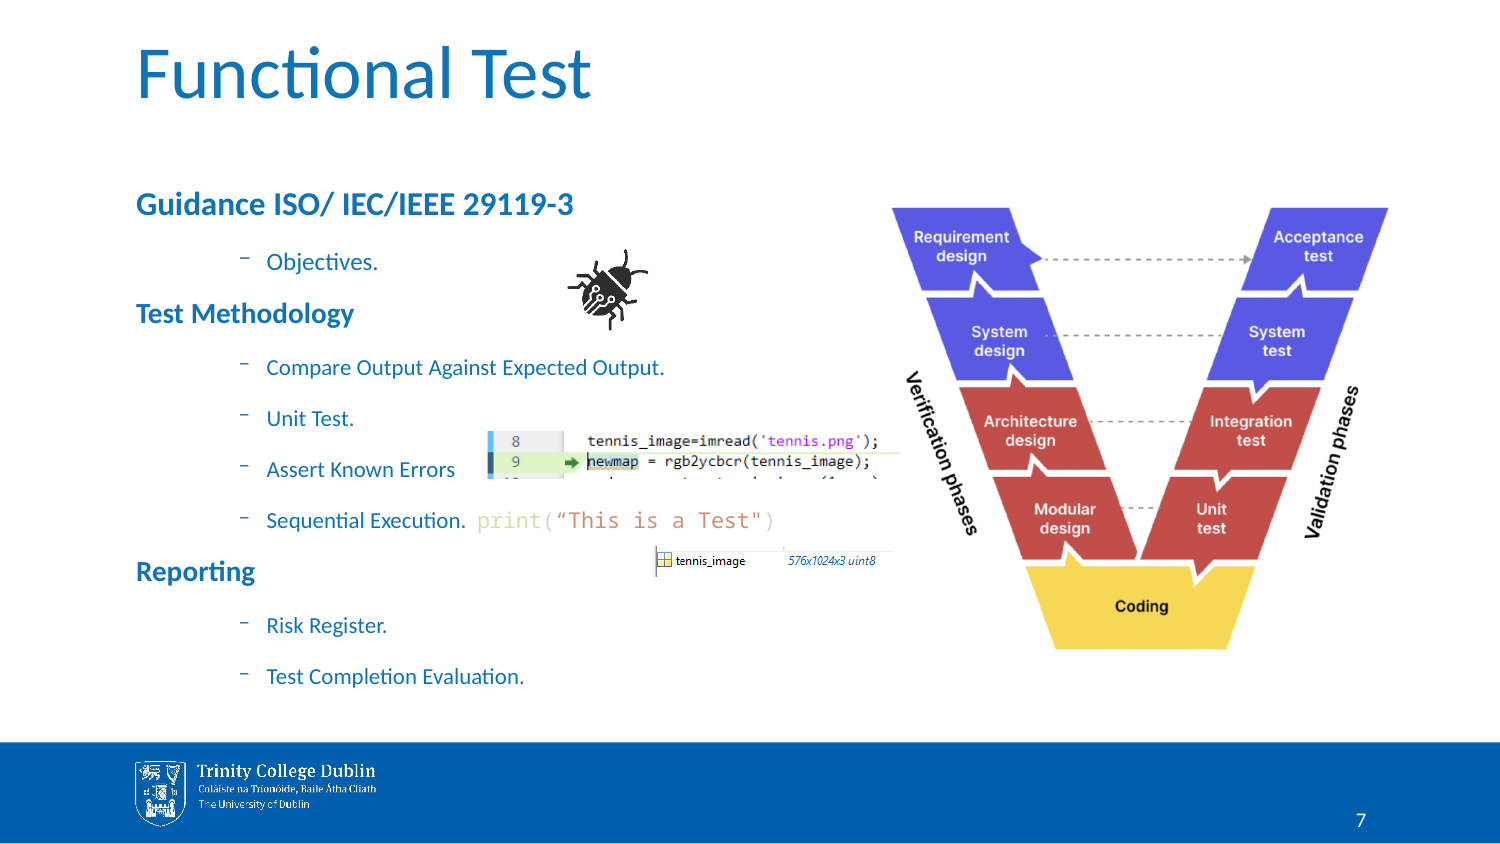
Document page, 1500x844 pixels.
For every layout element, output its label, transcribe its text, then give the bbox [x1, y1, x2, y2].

list Guidance ISO/ IEC/IEEE 29119-3 Objectives. Test Methodology Compare Output Against Expected Output. Unit Test. Assert Known Errors Sequential Execution. print(“This is a Test") Reporting Risk Register. Test Completion Evaluation. [135, 181, 805, 680]
title Functional Test [135, 44, 1367, 114]
picture [134, 760, 377, 827]
picture [487, 168, 1451, 687]
picture [561, 242, 654, 335]
slide_number 7 [1318, 800, 1367, 833]
